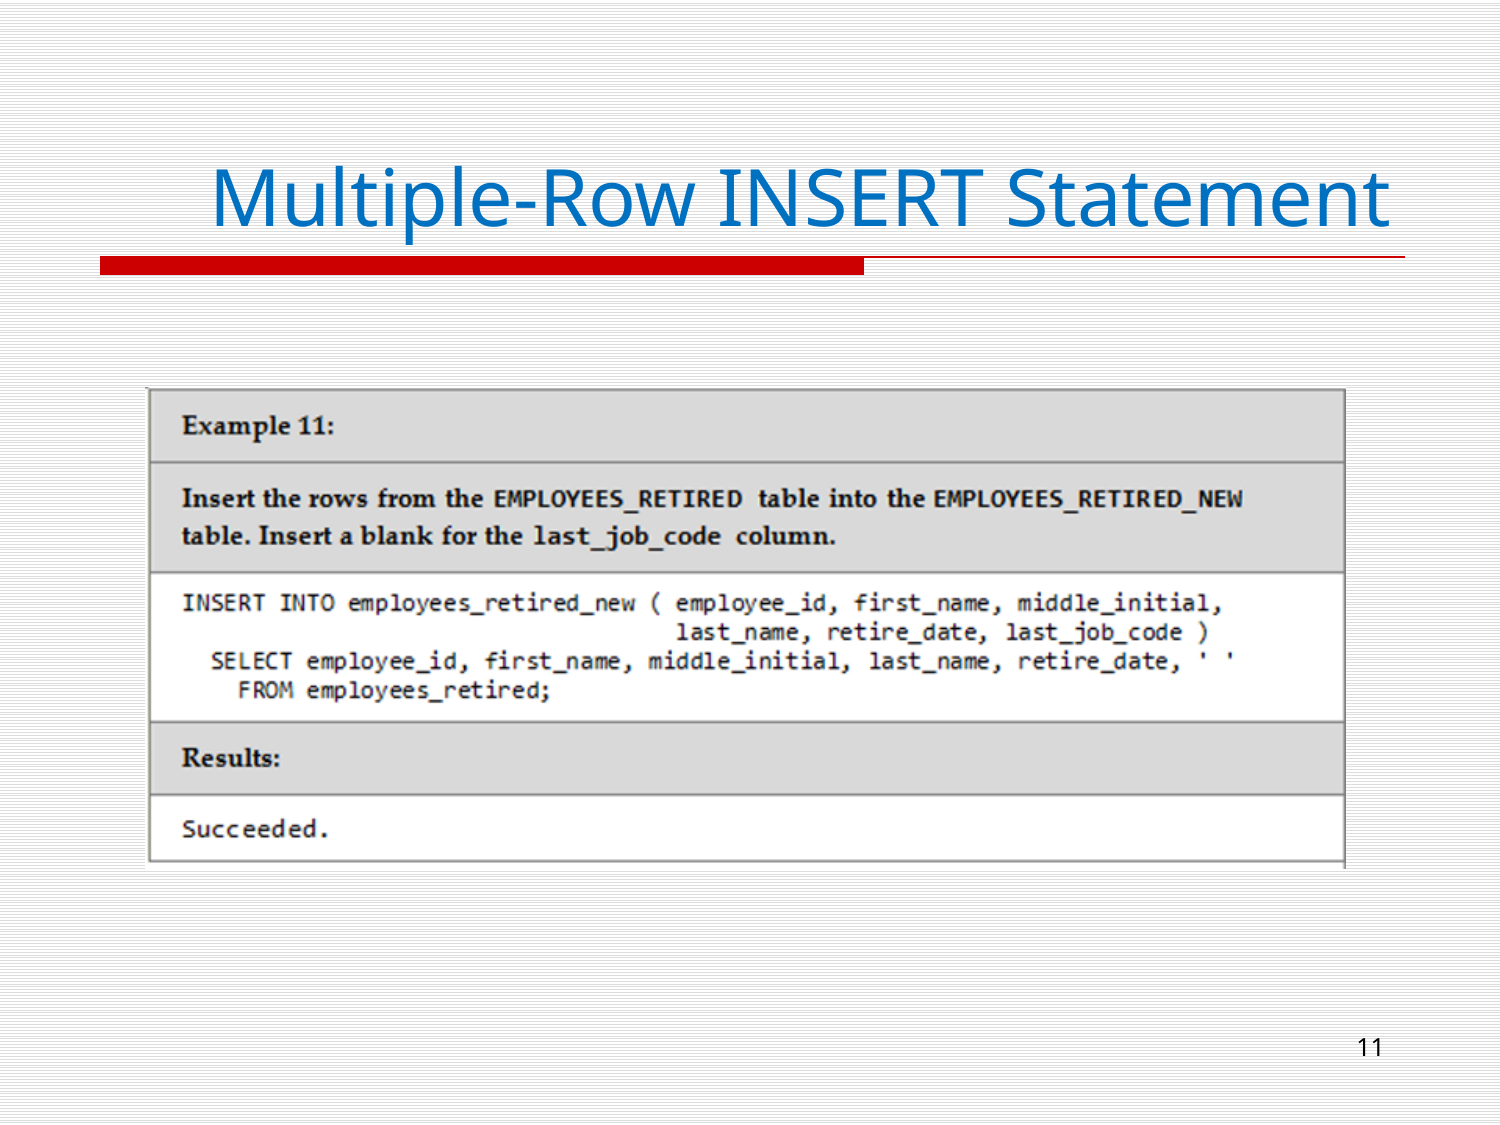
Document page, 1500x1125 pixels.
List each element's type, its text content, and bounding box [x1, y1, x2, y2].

slide_number 11 [1074, 1024, 1401, 1103]
title Multiple-Row INSERT Statement [93, 49, 1407, 250]
picture [145, 387, 1346, 869]
